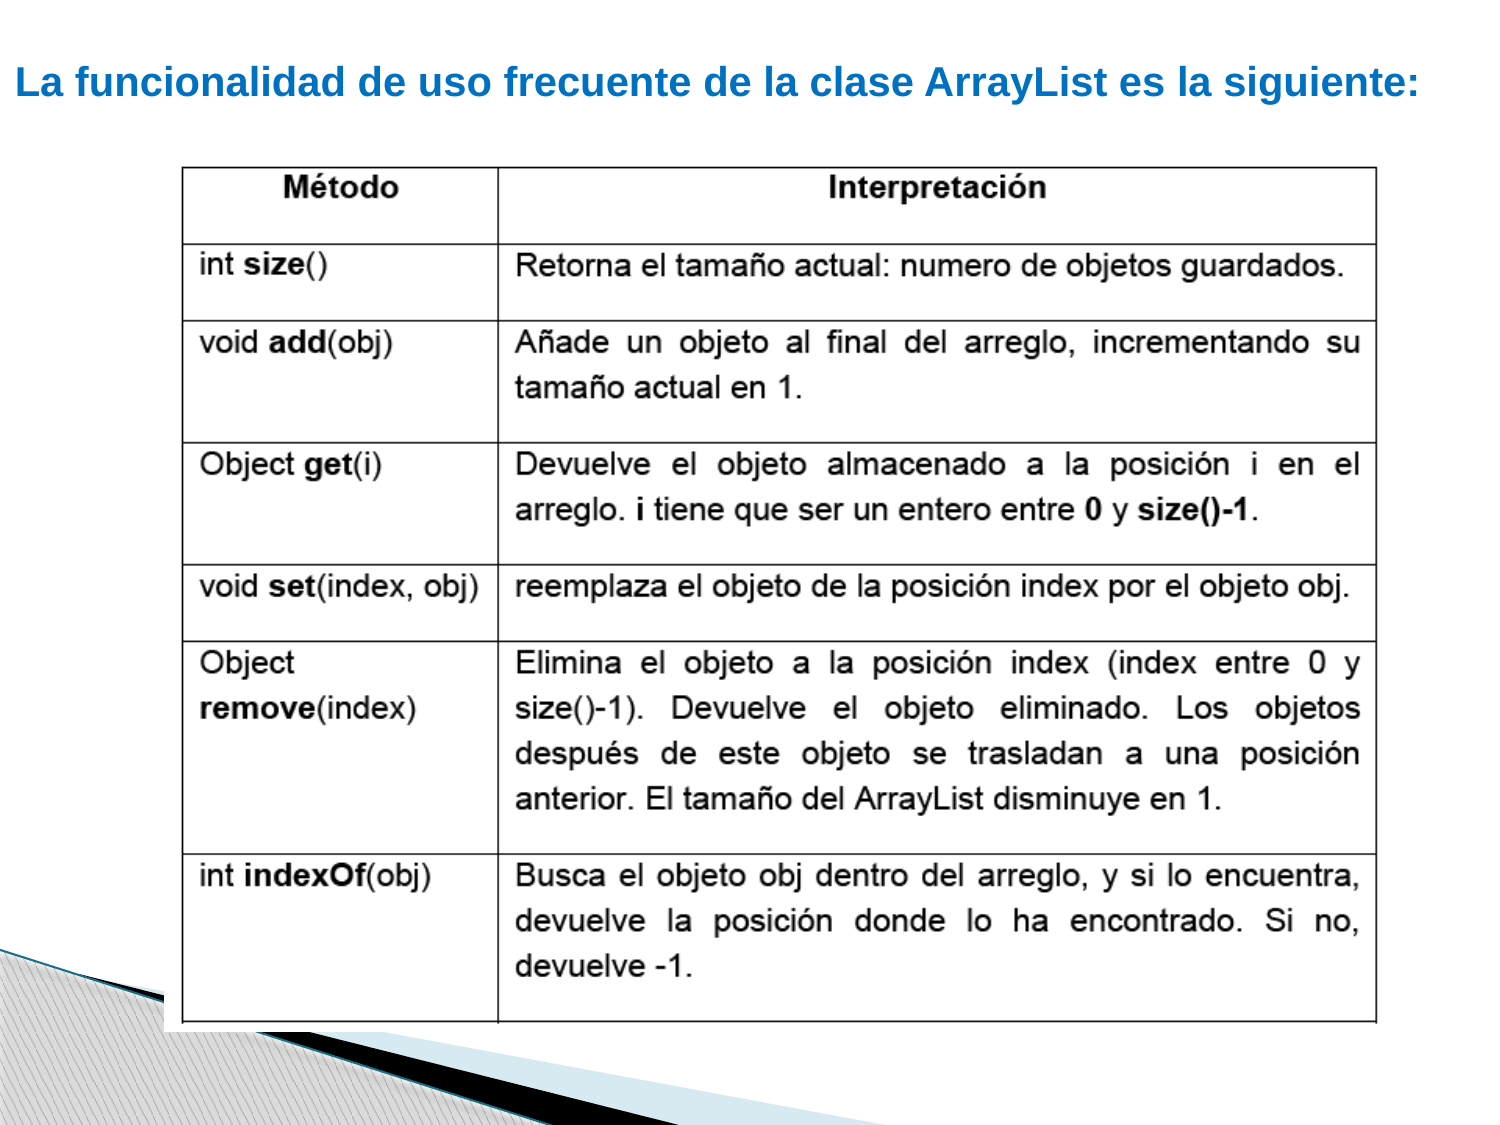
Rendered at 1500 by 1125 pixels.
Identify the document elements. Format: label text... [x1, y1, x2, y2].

text_box La funcionalidad de uso frecuente de la clase ArrayList es la siguiente: [0, 46, 1465, 112]
picture [163, 152, 1395, 1032]
